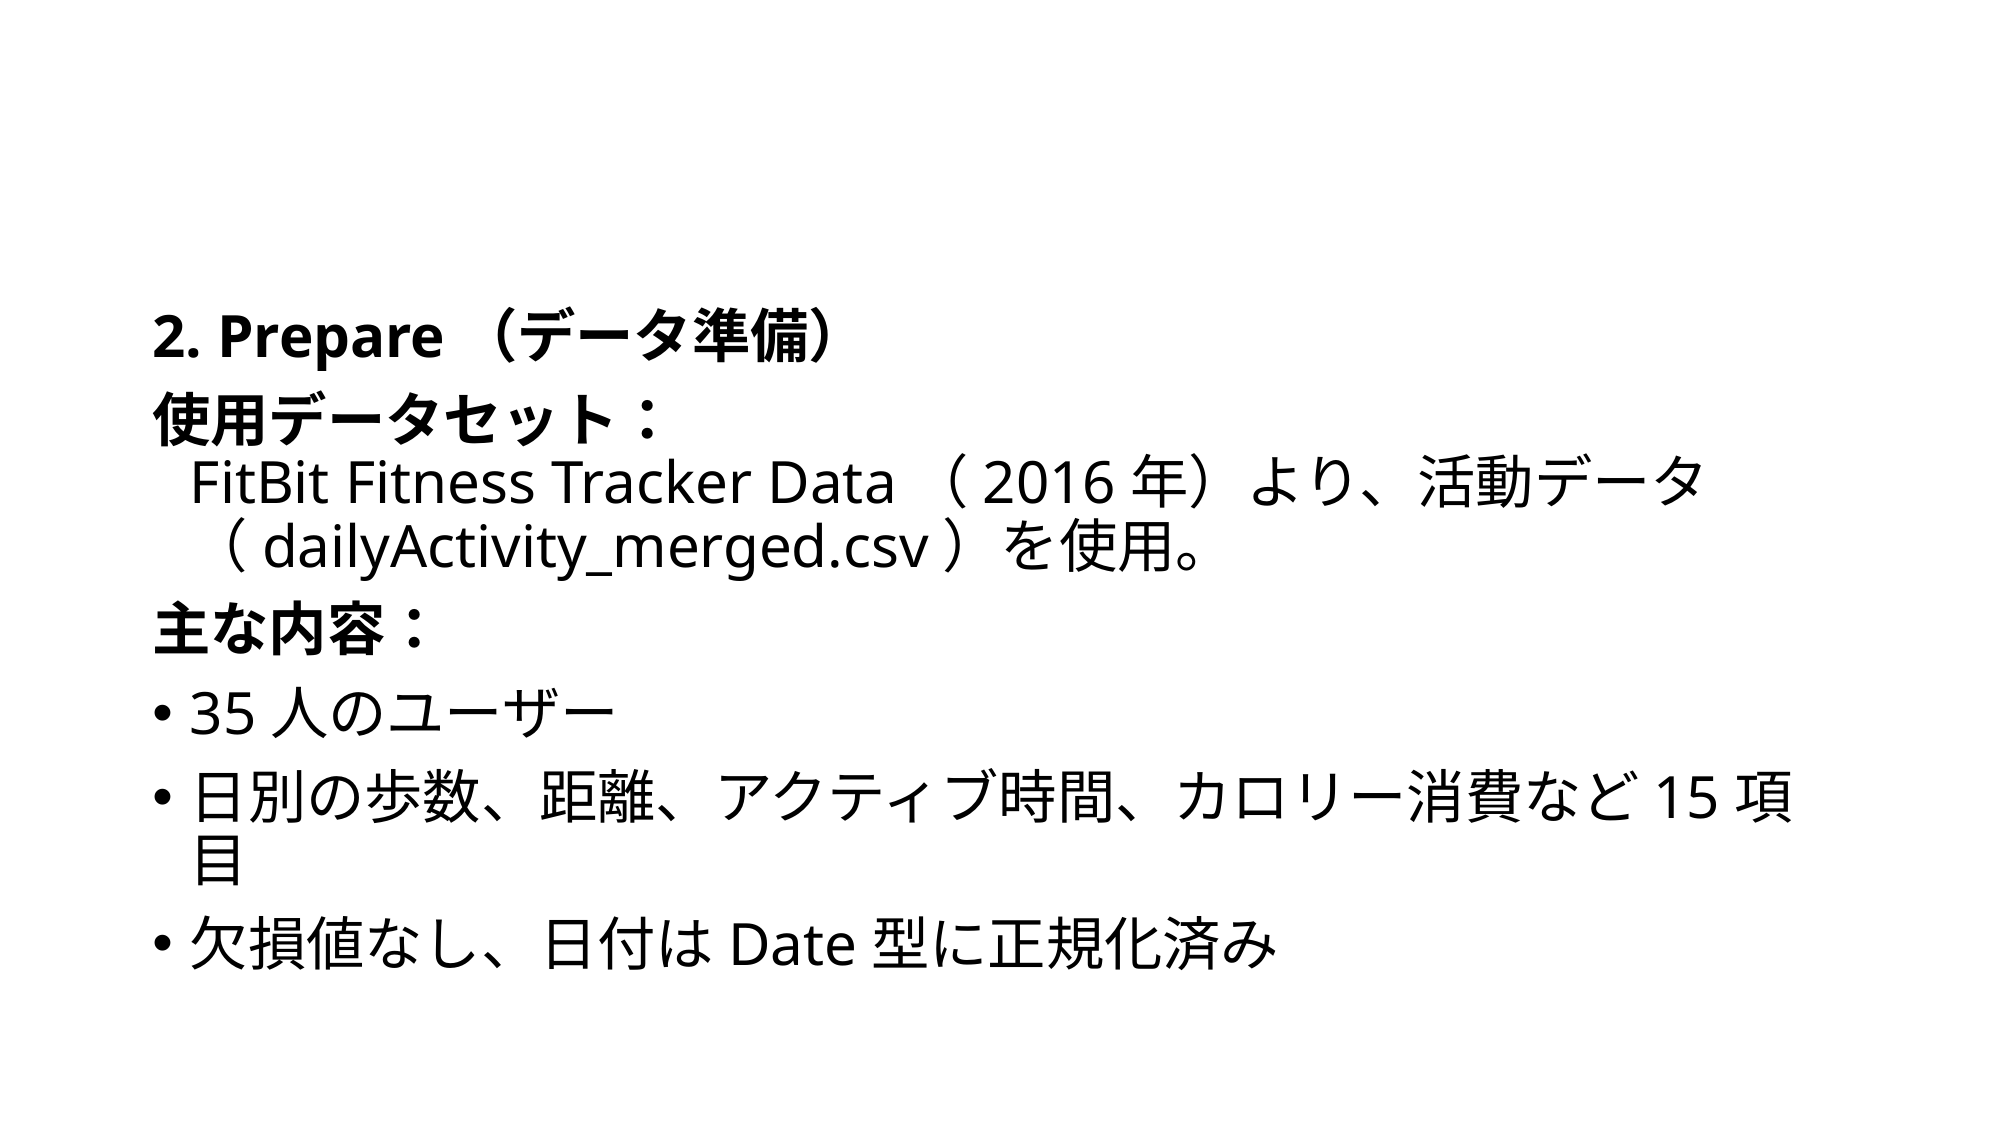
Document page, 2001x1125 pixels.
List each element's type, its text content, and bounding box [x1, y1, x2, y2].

list 2. Prepare（データ準備） 使用データセット： FitBit Fitness Tracker Data（2016年）より、活動データ（dailyActivity_merged.csv）を使用。 主な内容： 35人のユーザー 日別の歩数、距離、アクティブ時間、カロリー消費など15項目 欠損値なし、日付はDate型に正規化済み [137, 299, 1863, 1014]
